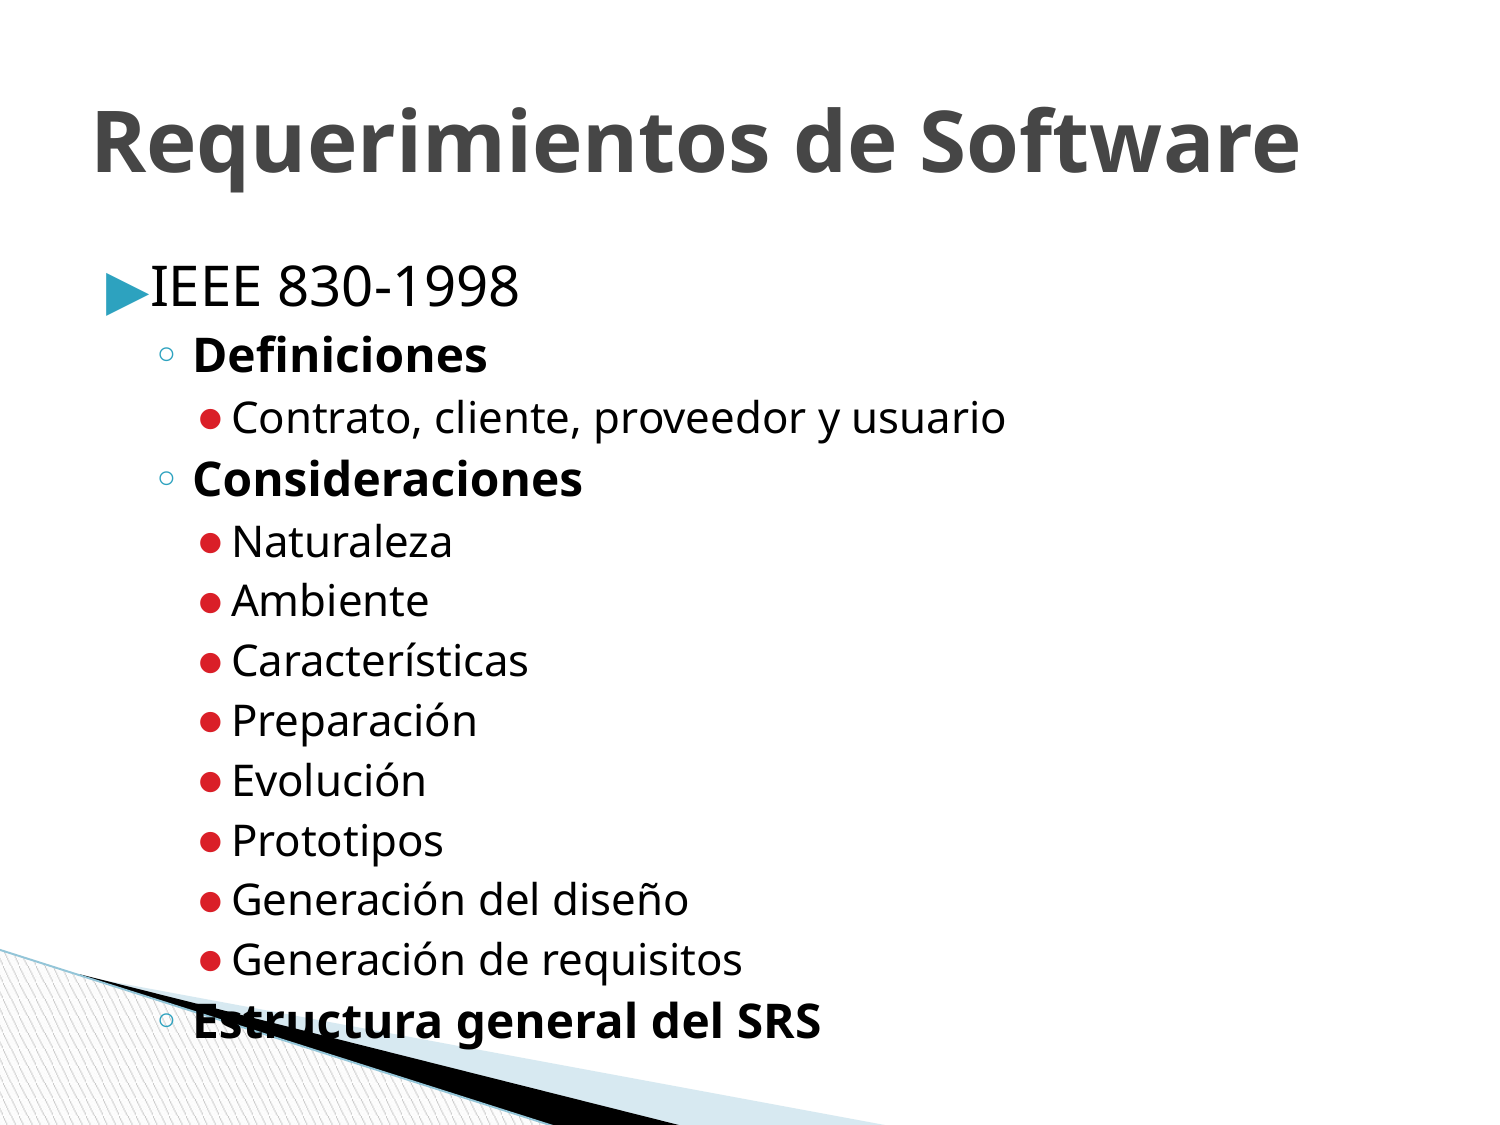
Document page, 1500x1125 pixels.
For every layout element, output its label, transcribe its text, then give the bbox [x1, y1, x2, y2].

list IEEE 830-1998 Definiciones Contrato, cliente, proveedor y usuario Consideraciones Naturaleza Ambiente Características Preparación Evolución Prototipos Generación del diseño Generación de requisitos Estructura general del SRS [75, 243, 1425, 1071]
title Requerimientos de Software [75, 45, 1425, 233]
